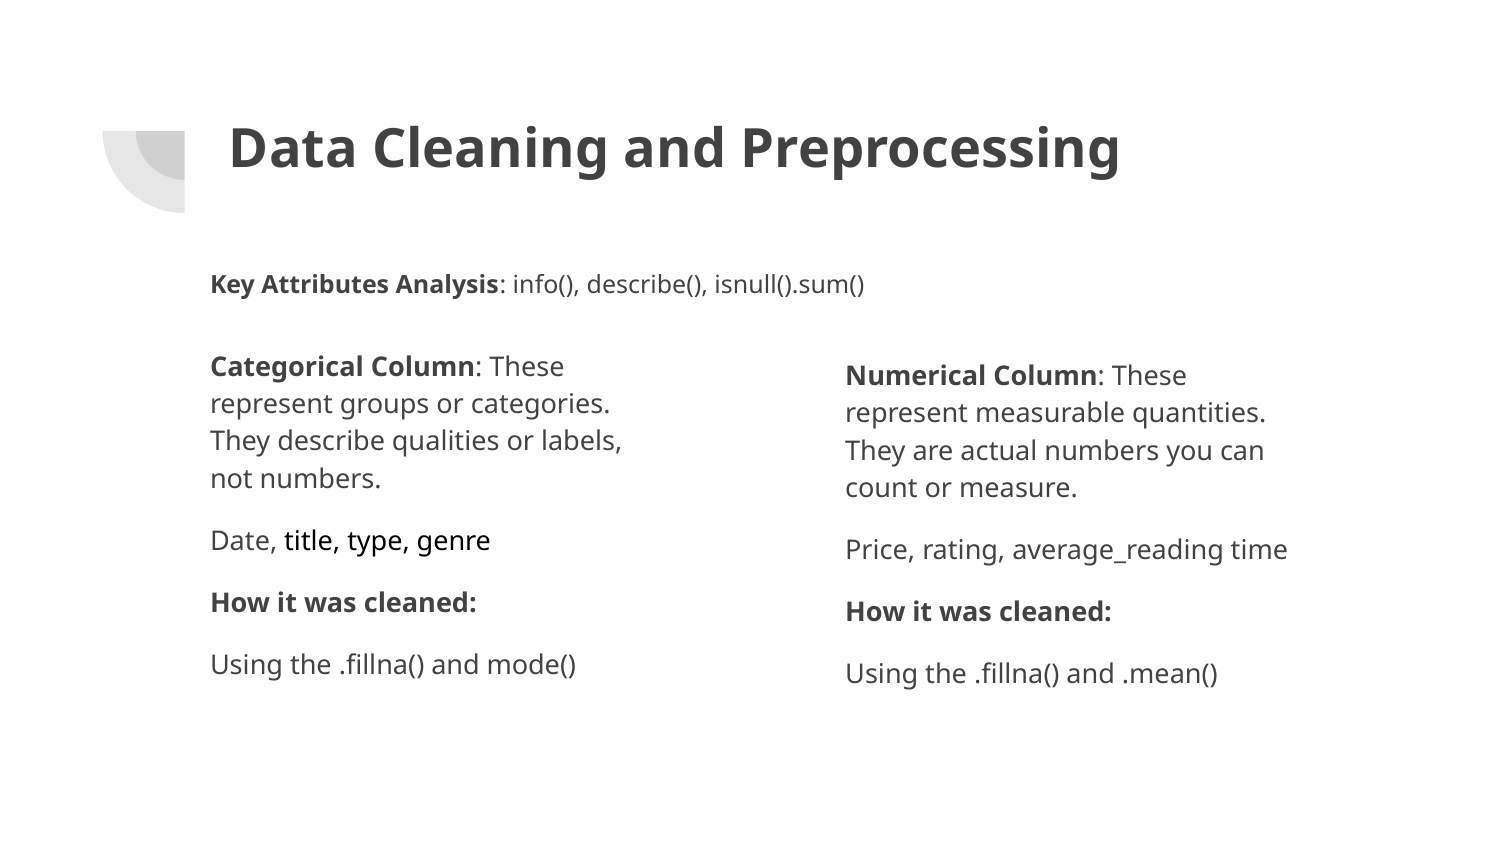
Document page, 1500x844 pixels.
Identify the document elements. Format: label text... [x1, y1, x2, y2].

list Categorical Column: These represent groups or categories. They describe qualities or labels, not numbers. Date, title, type, genre How it was cleaned: Using the .fillna() and mode() [195, 329, 674, 747]
list Numerical Column: These represent measurable quantities. They are actual numbers you can count or measure. Price, rating, average_reading time How it was cleaned: Using the .fillna() and .mean() [830, 338, 1310, 756]
title Data Cleaning and Preprocessing [213, 98, 1368, 226]
title Key Attributes Analysis: info(), describe(), isnull().sum() [195, 253, 1018, 302]
